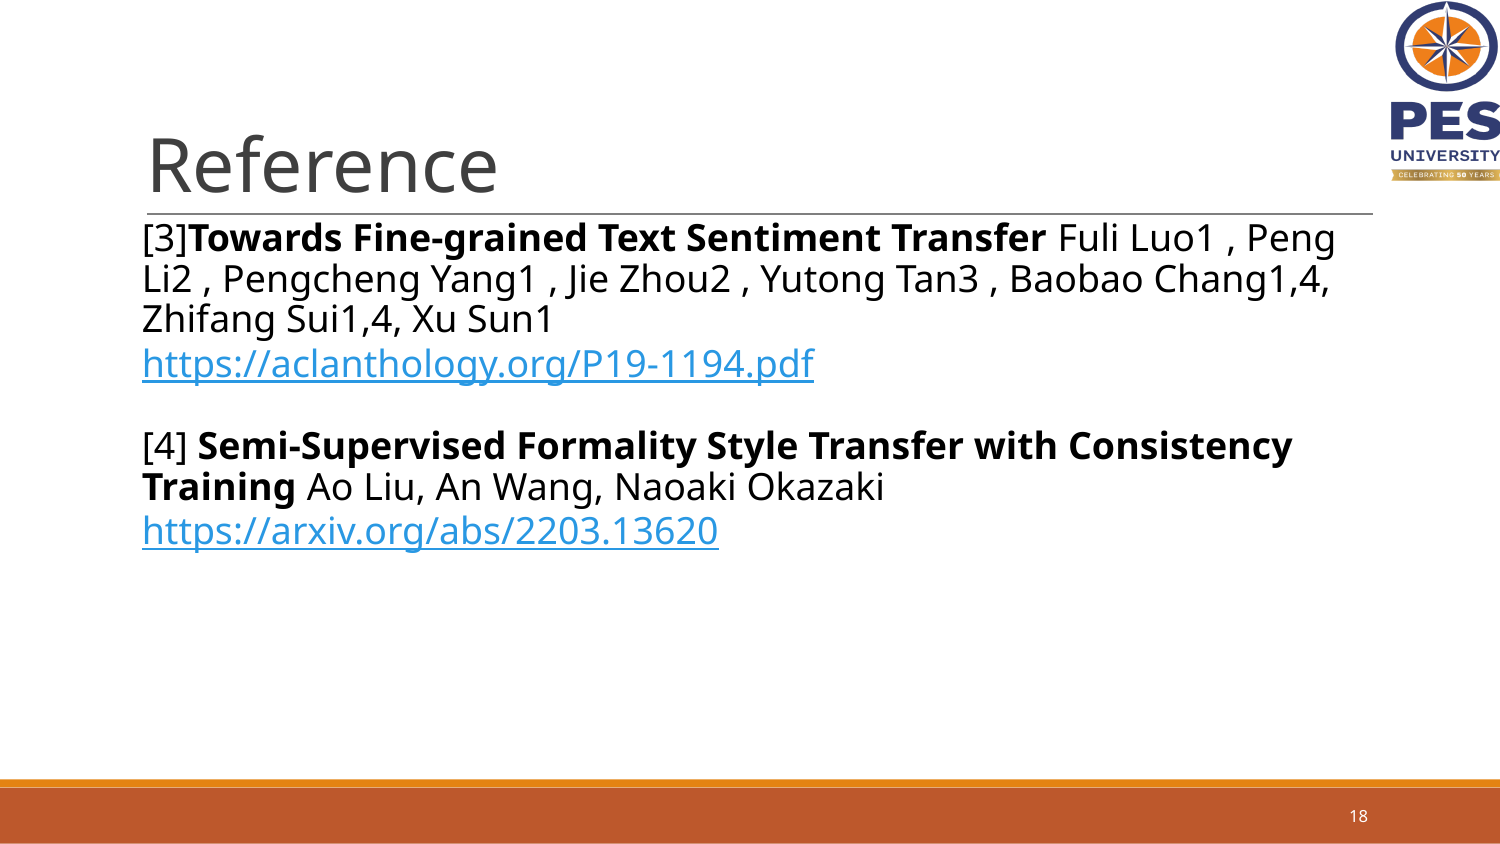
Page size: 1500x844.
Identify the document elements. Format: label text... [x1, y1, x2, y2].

list [3]Towards Fine-grained Text Sentiment Transfer Fuli Luo1 , Peng Li2 , Pengcheng Yang1 , Jie Zhou2 , Yutong Tan3 , Baobao Chang1,4, Zhifang Sui1,4, Xu Sun1 https://aclanthology.org/P19-1194.pdf [4] Semi-Supervised Formality Style Transfer with Consistency Training Ao Liu, An Wang, Naoaki Okazaki https://arxiv.org/abs/2203.13620 [141, 213, 1380, 755]
title Reference [135, 35, 1373, 214]
picture [1391, 1, 1500, 181]
slide_number ‹#› [1218, 794, 1380, 840]
